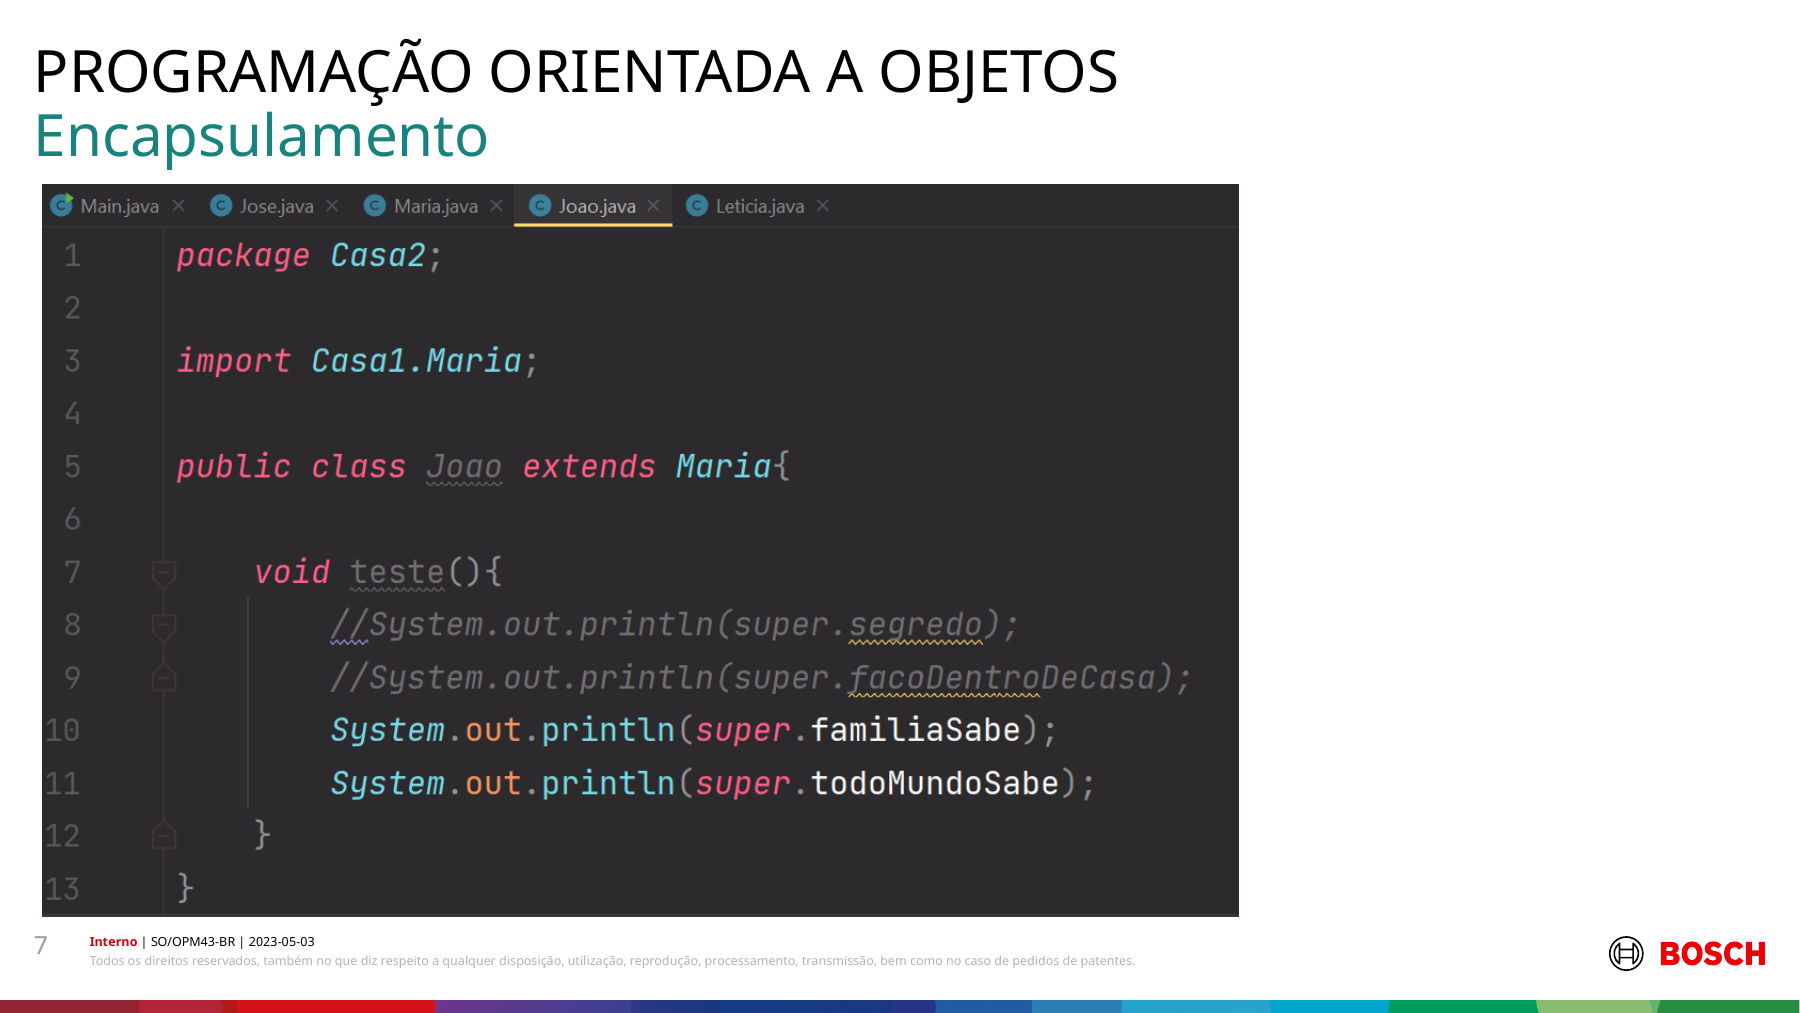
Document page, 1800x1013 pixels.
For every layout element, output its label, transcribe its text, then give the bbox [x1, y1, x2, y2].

picture [0, 1000, 1270, 1013]
list PROGRAMAÇÃO ORIENTADA A OBJETOS [33, 42, 1766, 106]
slide_number 7 [33, 929, 81, 997]
picture [1388, 1000, 1800, 1013]
title Encapsulamento [33, 106, 1766, 171]
picture [42, 184, 1239, 917]
